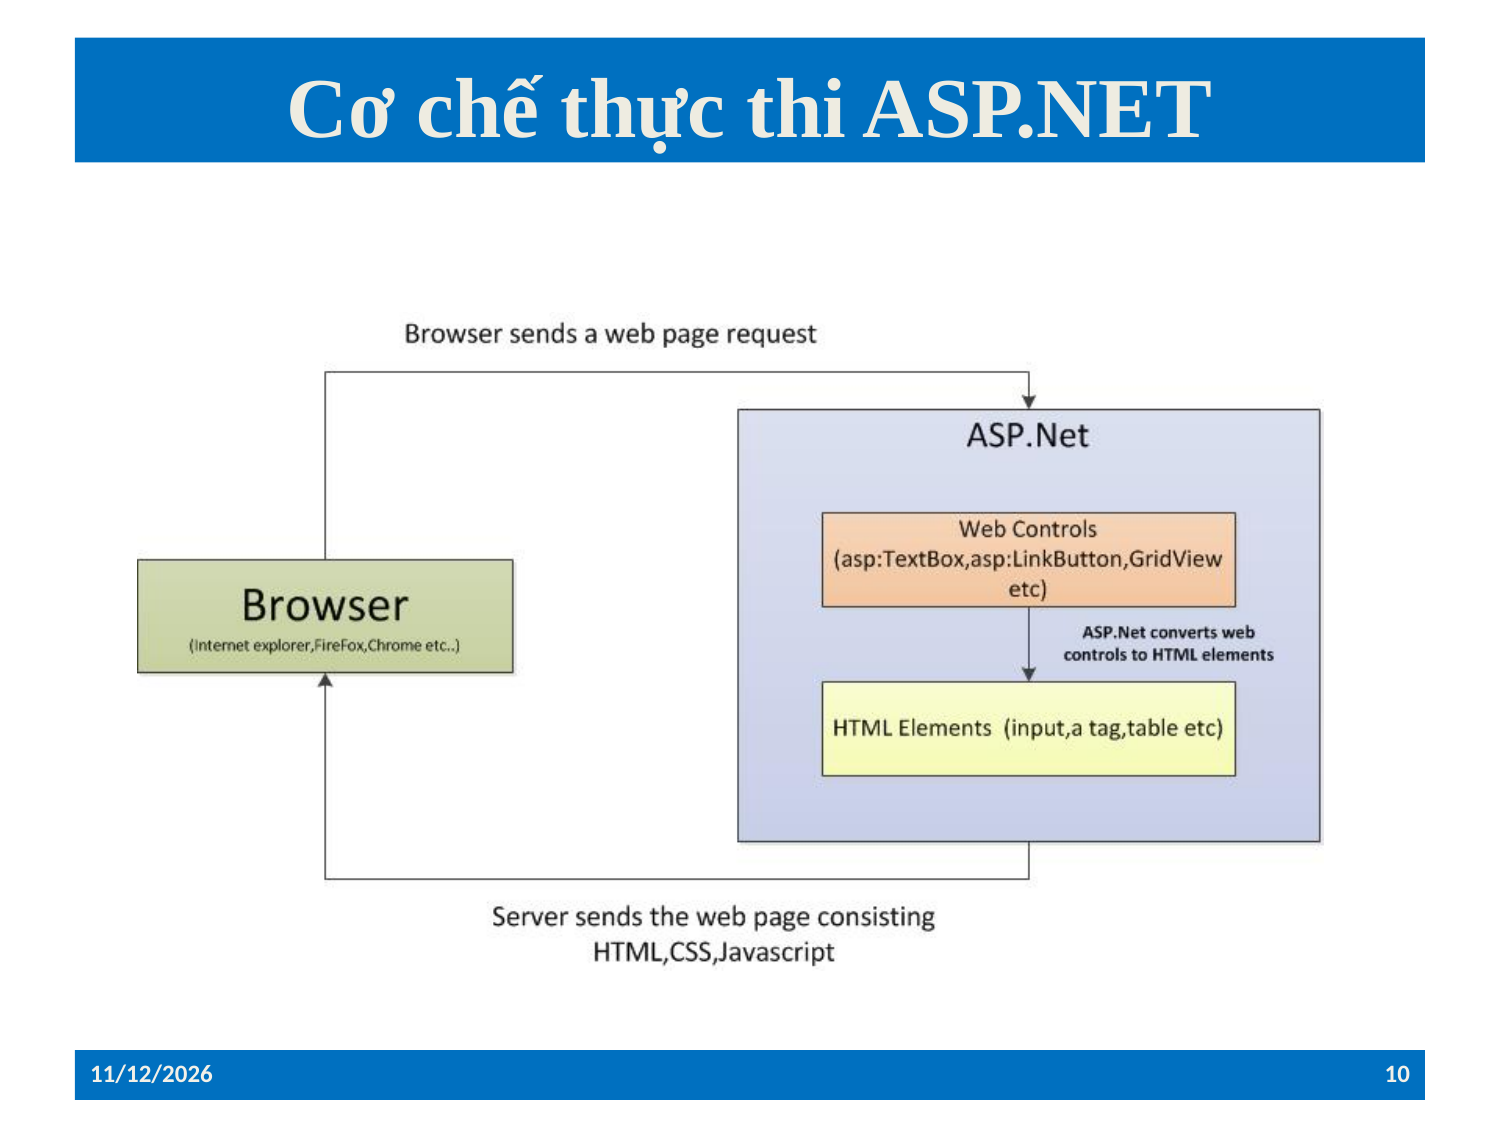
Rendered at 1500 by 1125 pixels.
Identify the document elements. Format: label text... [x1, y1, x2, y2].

footer [512, 1042, 988, 1103]
slide_number 10 [1074, 1042, 1425, 1103]
picture [137, 312, 1324, 971]
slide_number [75, 1042, 425, 1103]
title Cơ chế thực thi ASP.NET [75, 45, 1425, 163]
